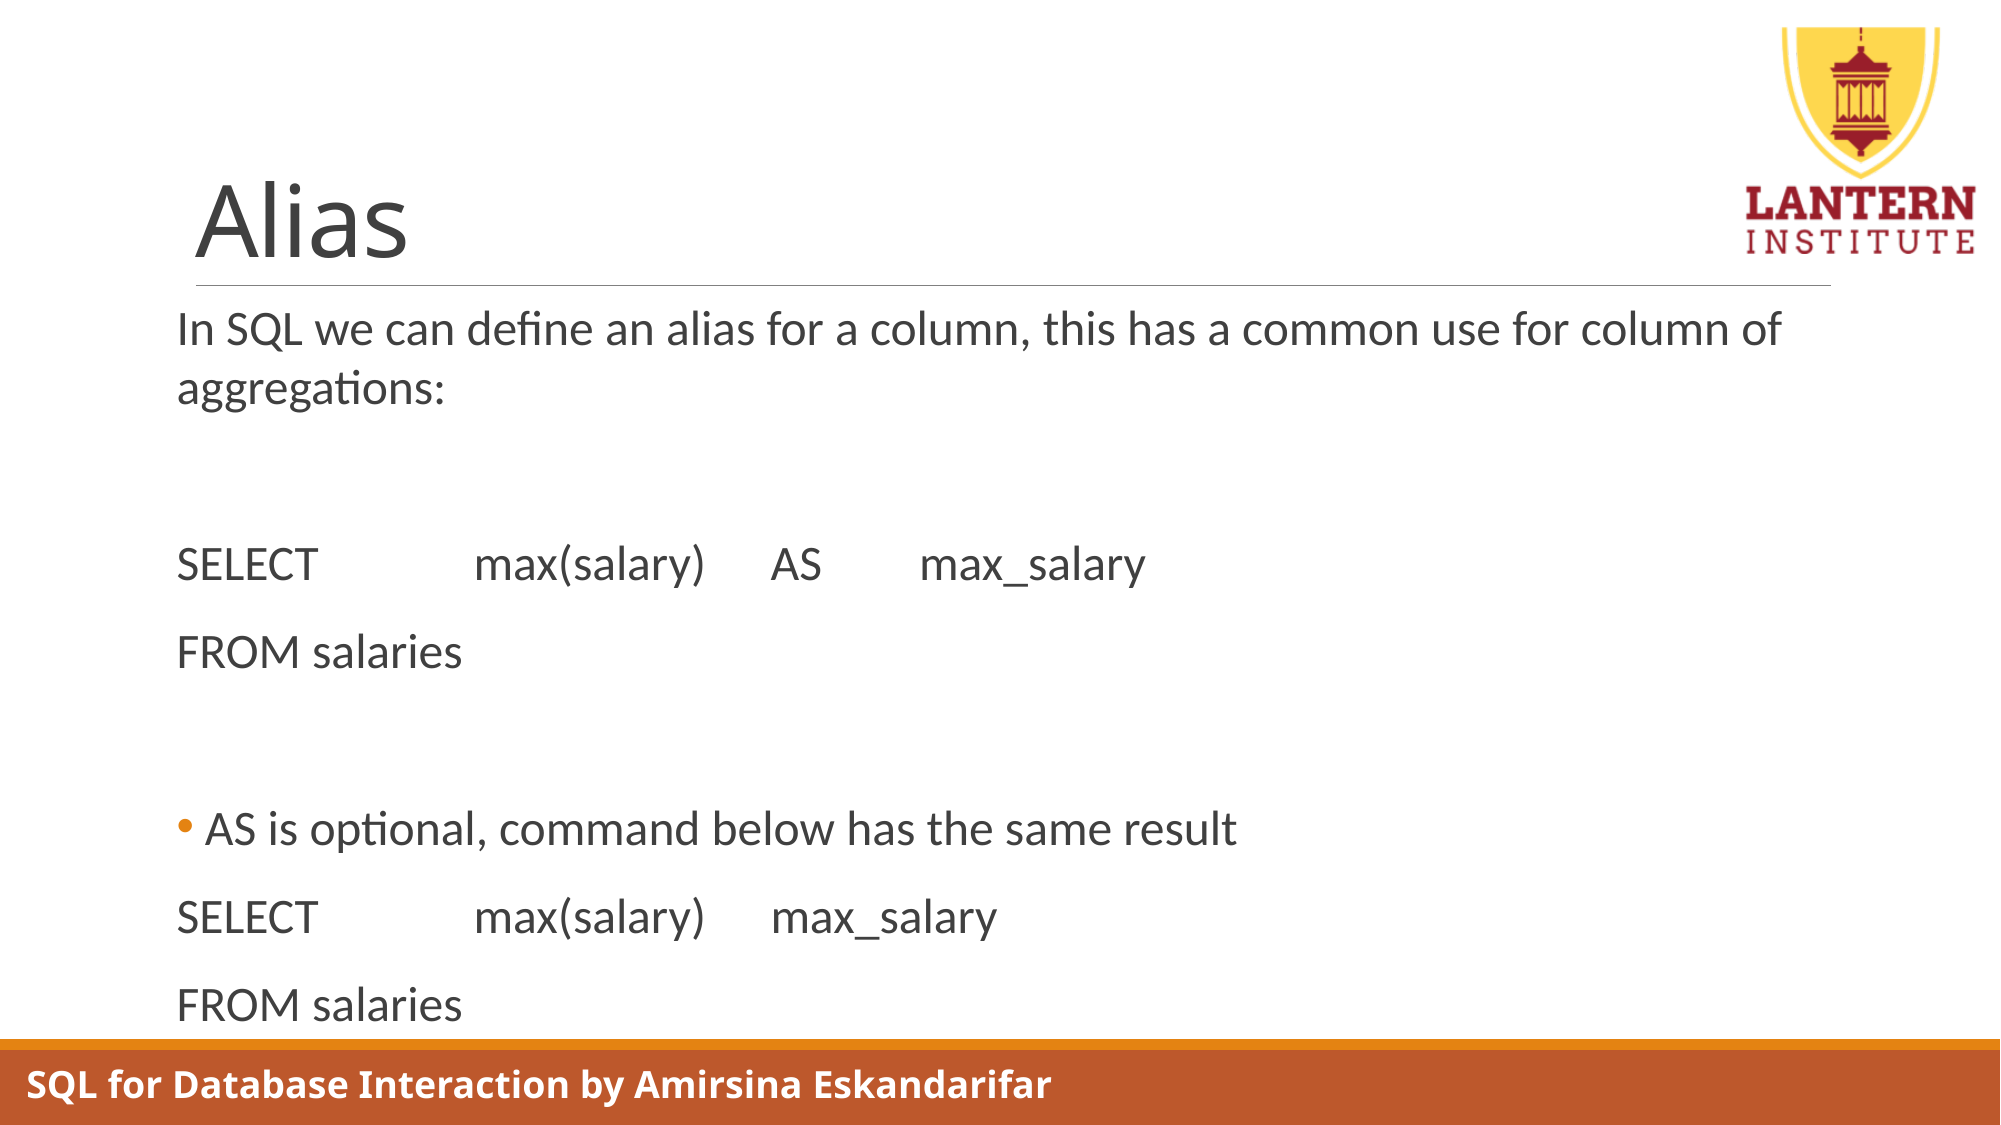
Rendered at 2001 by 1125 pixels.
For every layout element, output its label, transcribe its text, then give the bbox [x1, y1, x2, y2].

title Alias [180, 47, 1830, 285]
list In SQL we can define an alias for a column, this has a common use for column of aggregations: SELECT max(salary) AS max_salary FROM salaries AS is optional, command below has the same result SELECT max(salary) max_salary FROM salaries [176, 288, 1887, 1041]
picture [1721, 25, 2000, 254]
text_box SQL for Database Interaction by Amirsina Eskandarifar [11, 1053, 1349, 1113]
